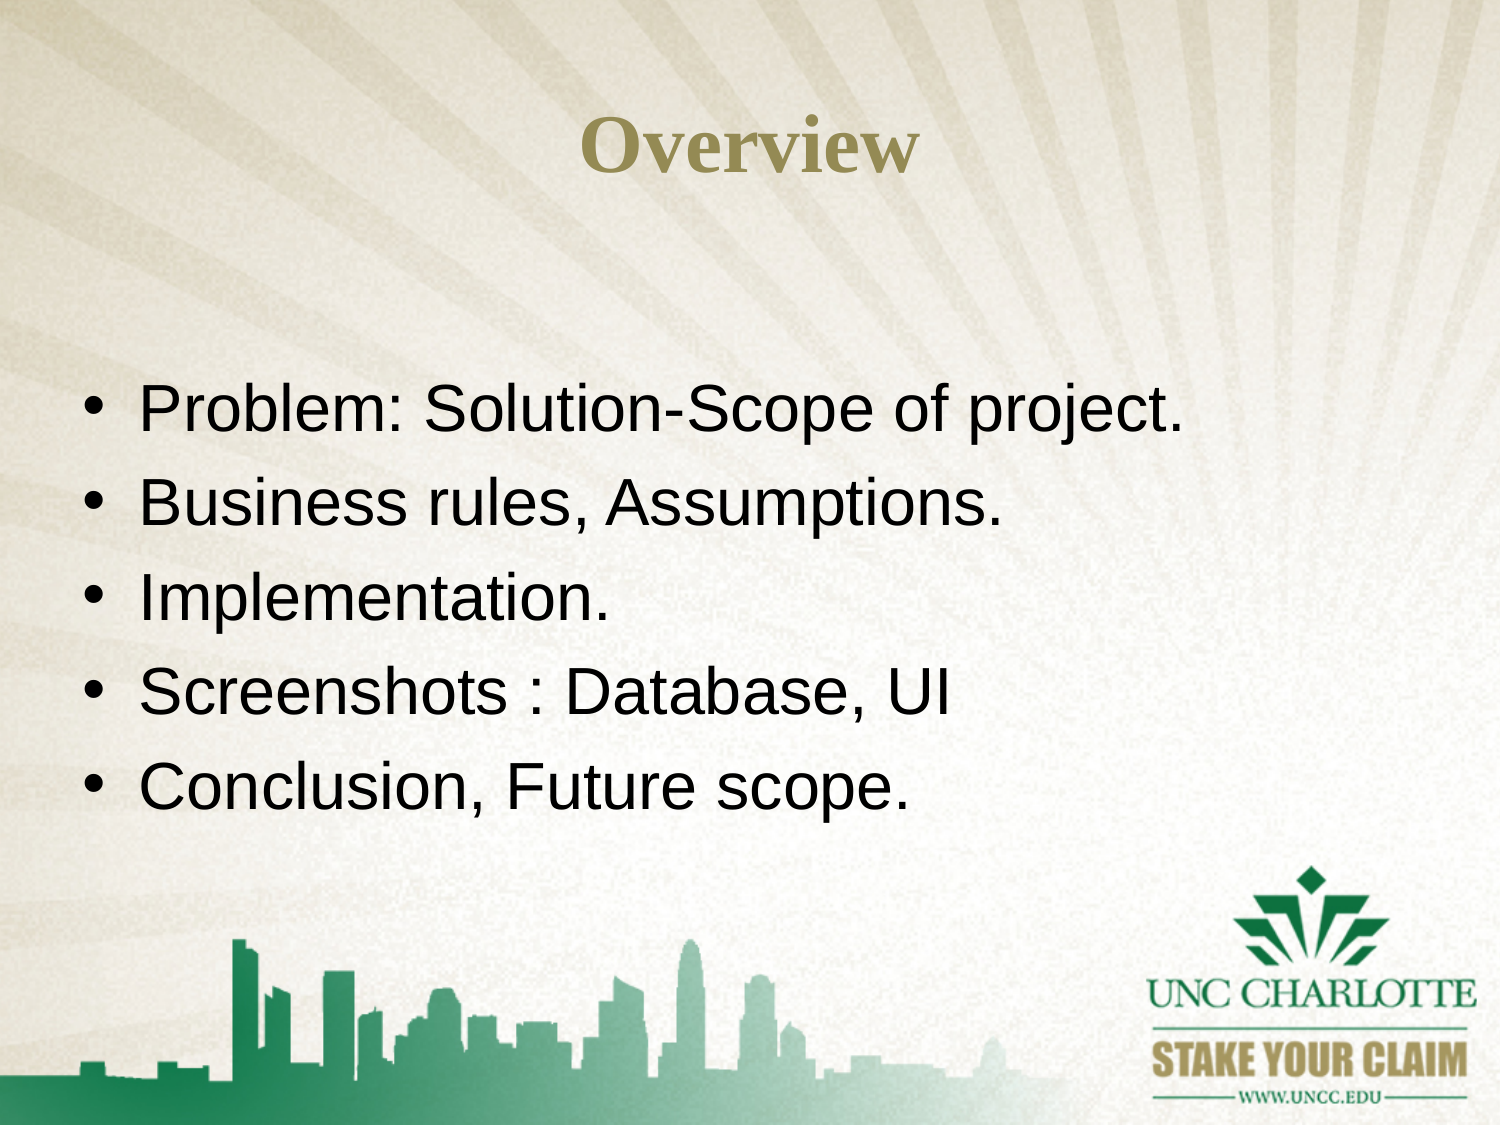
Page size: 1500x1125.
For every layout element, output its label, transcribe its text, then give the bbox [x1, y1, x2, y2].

list Problem: Solution-Scope of project. Business rules, Assumptions. Implementation. Screenshots : Database, UI Conclusion, Future scope. [74, 261, 1426, 1006]
picture [0, 0, 1500, 1125]
title Overview [74, 44, 1426, 234]
